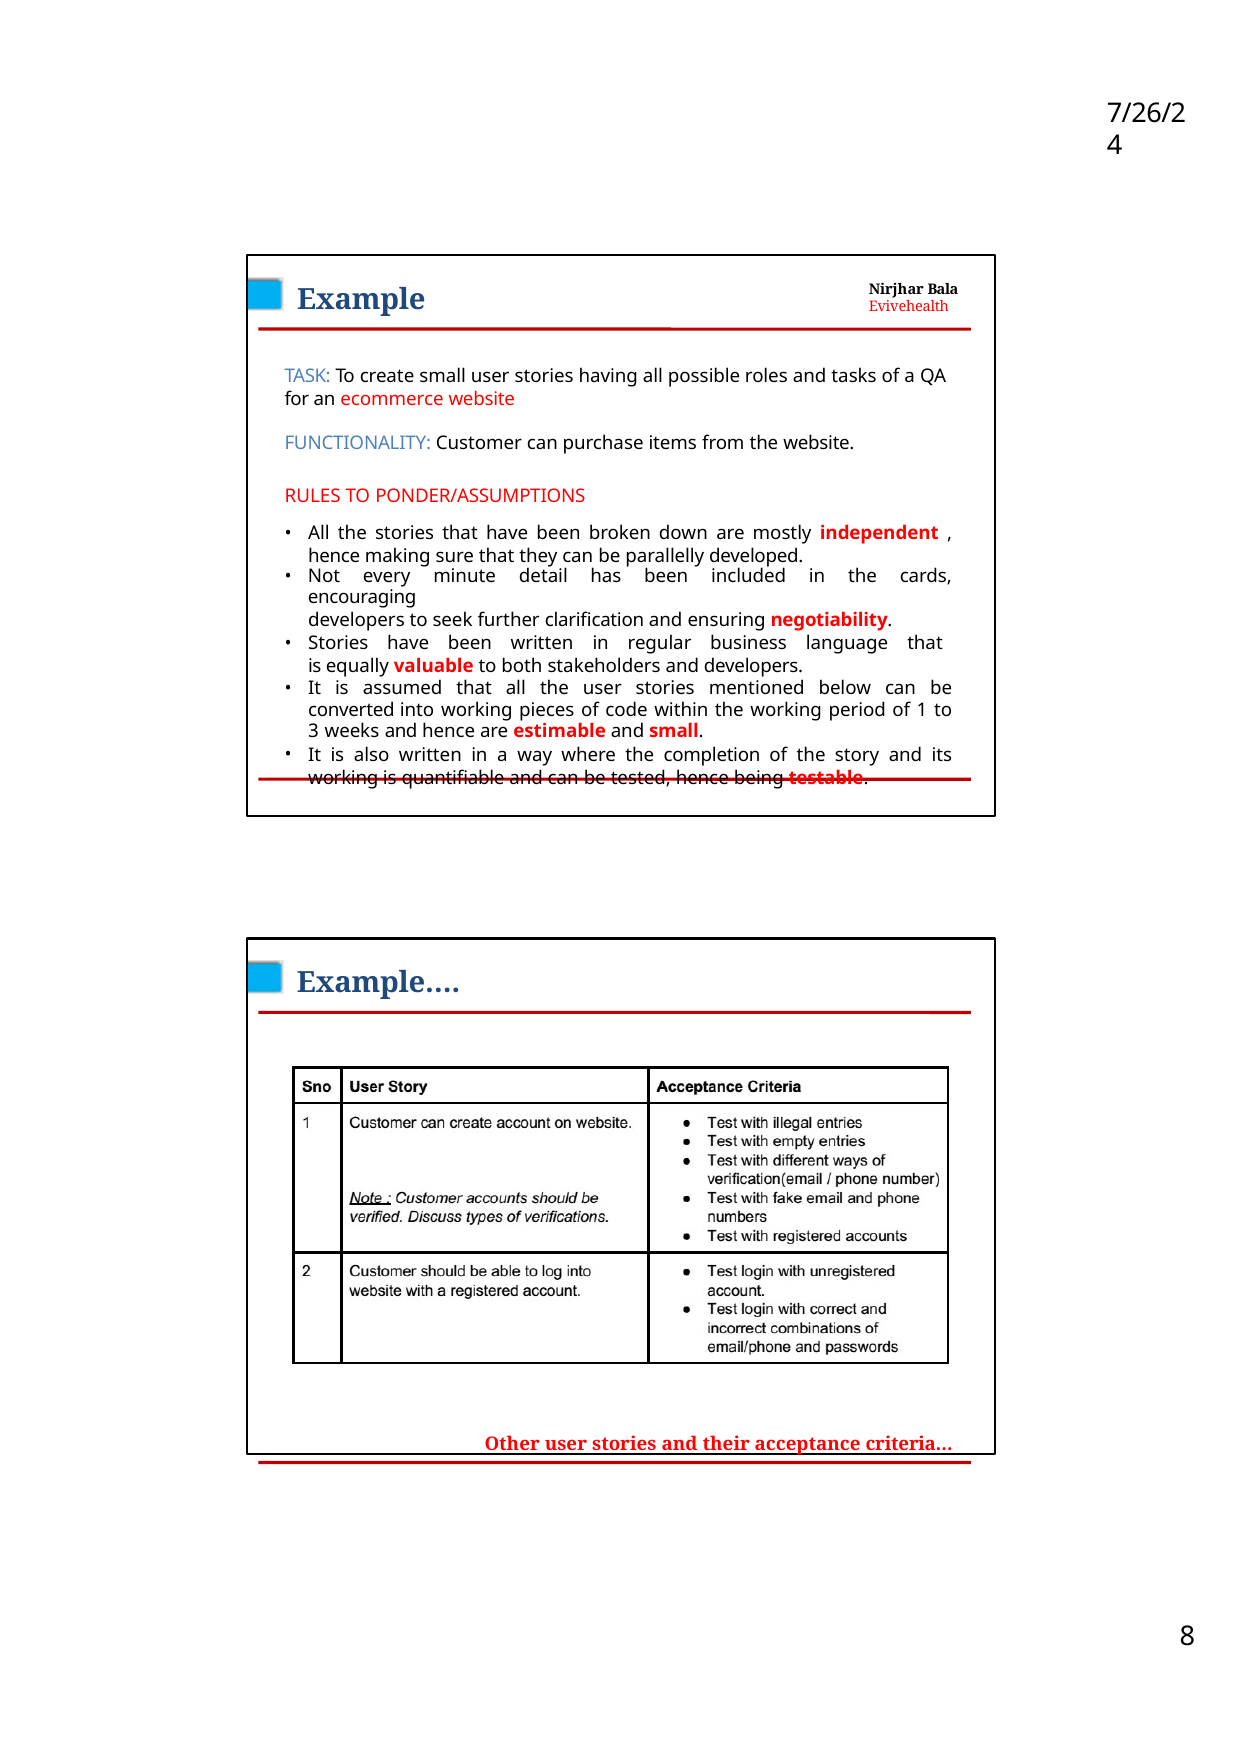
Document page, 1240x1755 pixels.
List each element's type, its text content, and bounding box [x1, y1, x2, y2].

text_box 7/26/24 [1104, 92, 1197, 160]
text_box [246, 255, 995, 816]
picture [246, 960, 284, 994]
picture [292, 1066, 949, 1365]
text_box Example…. Other user stories and their acceptance criteria… [246, 938, 995, 1454]
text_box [246, 277, 973, 782]
slide_number 8 [1173, 1622, 1204, 1755]
